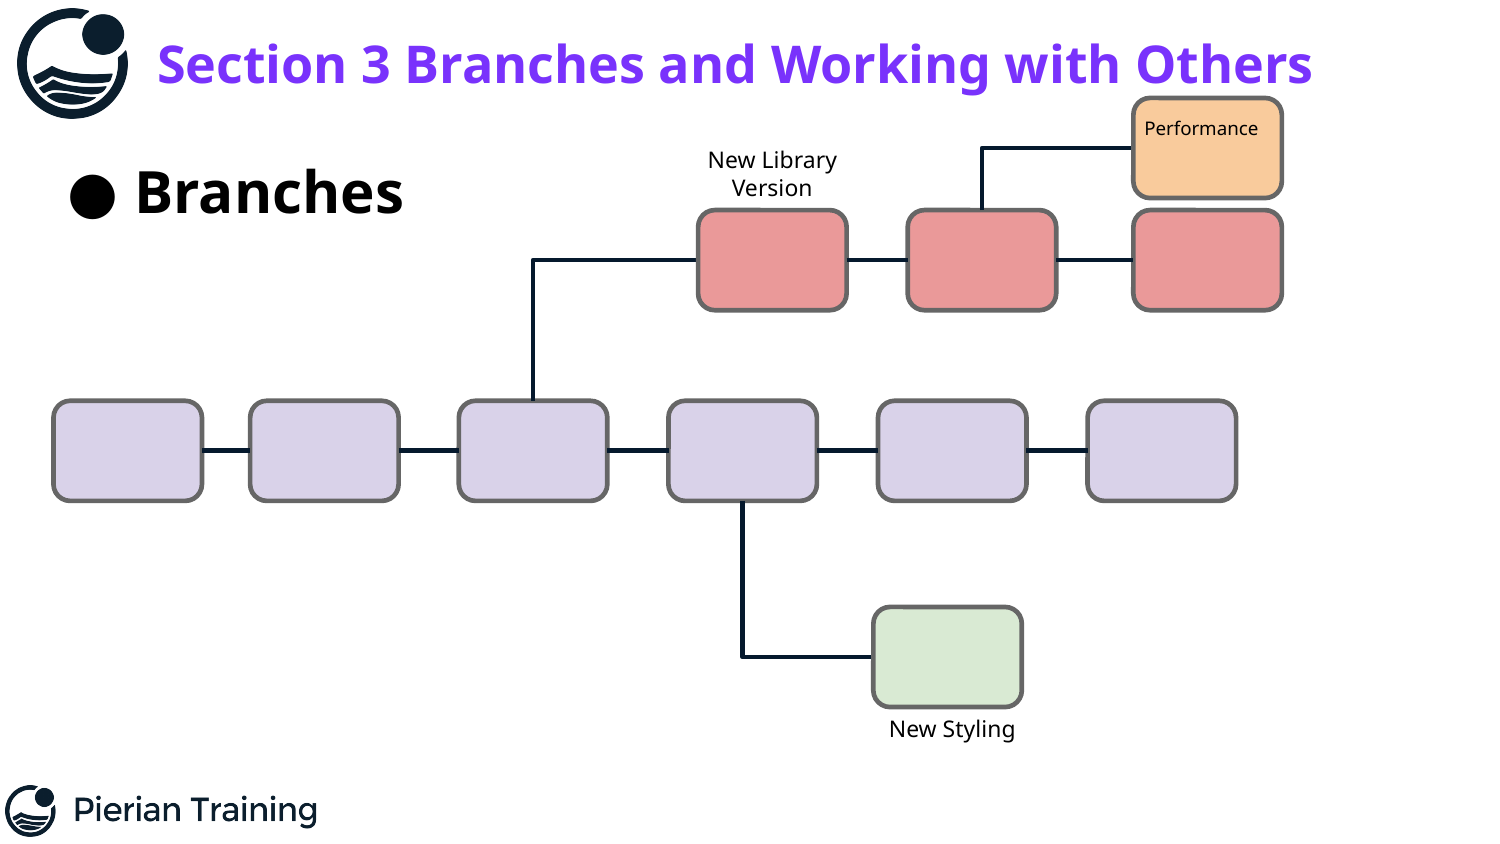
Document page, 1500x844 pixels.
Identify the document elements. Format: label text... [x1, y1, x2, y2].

text_box [1133, 210, 1282, 311]
text_box [458, 400, 608, 501]
text_box Section 3 Branches and Working with Others [142, 16, 1403, 110]
text_box Branches [1094, 140, 1432, 241]
picture [16, 8, 128, 120]
text_box [1133, 151, 1282, 199]
text_box New Styling [860, 701, 1044, 757]
text_box [1136, 97, 1279, 105]
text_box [729, 513, 887, 645]
picture [4, 785, 318, 837]
text_box [873, 606, 1022, 701]
text_box Branches [844, 140, 1021, 241]
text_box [1026, 103, 1089, 255]
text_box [545, 247, 687, 414]
text_box Branches [44, 140, 701, 241]
text_box [53, 400, 202, 501]
text_box [907, 210, 1057, 311]
text_box [1087, 400, 1237, 501]
text_box [250, 400, 399, 501]
text_box [877, 400, 1027, 501]
text_box [668, 400, 817, 501]
text_box New Library Version [680, 131, 864, 216]
text_box Performance [1120, 105, 1282, 151]
text_box [698, 216, 847, 311]
